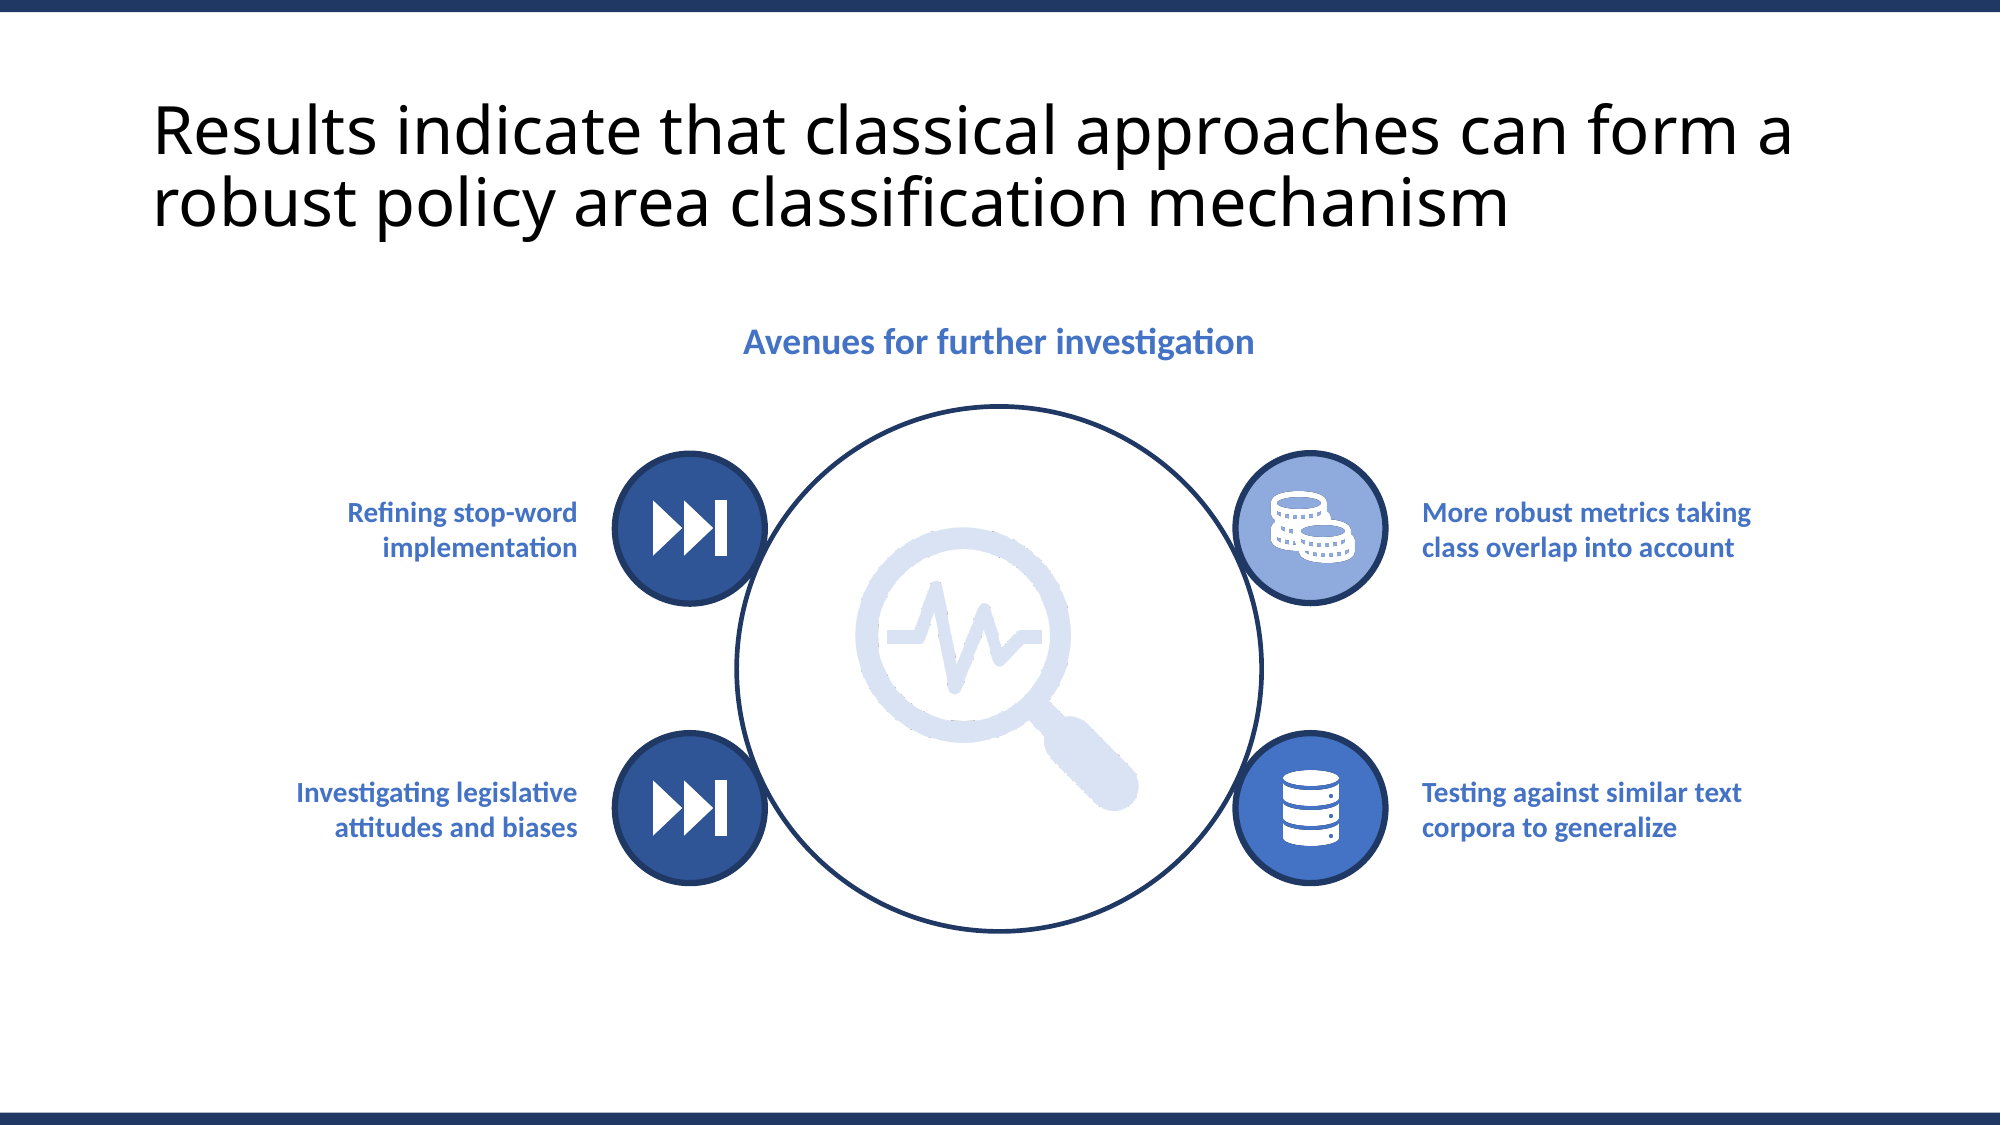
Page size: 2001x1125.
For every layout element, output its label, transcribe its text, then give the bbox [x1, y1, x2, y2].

title Results indicate that classical approaches can form a robust policy area classification mechanism [137, 59, 1863, 278]
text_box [232, 309, 1768, 932]
